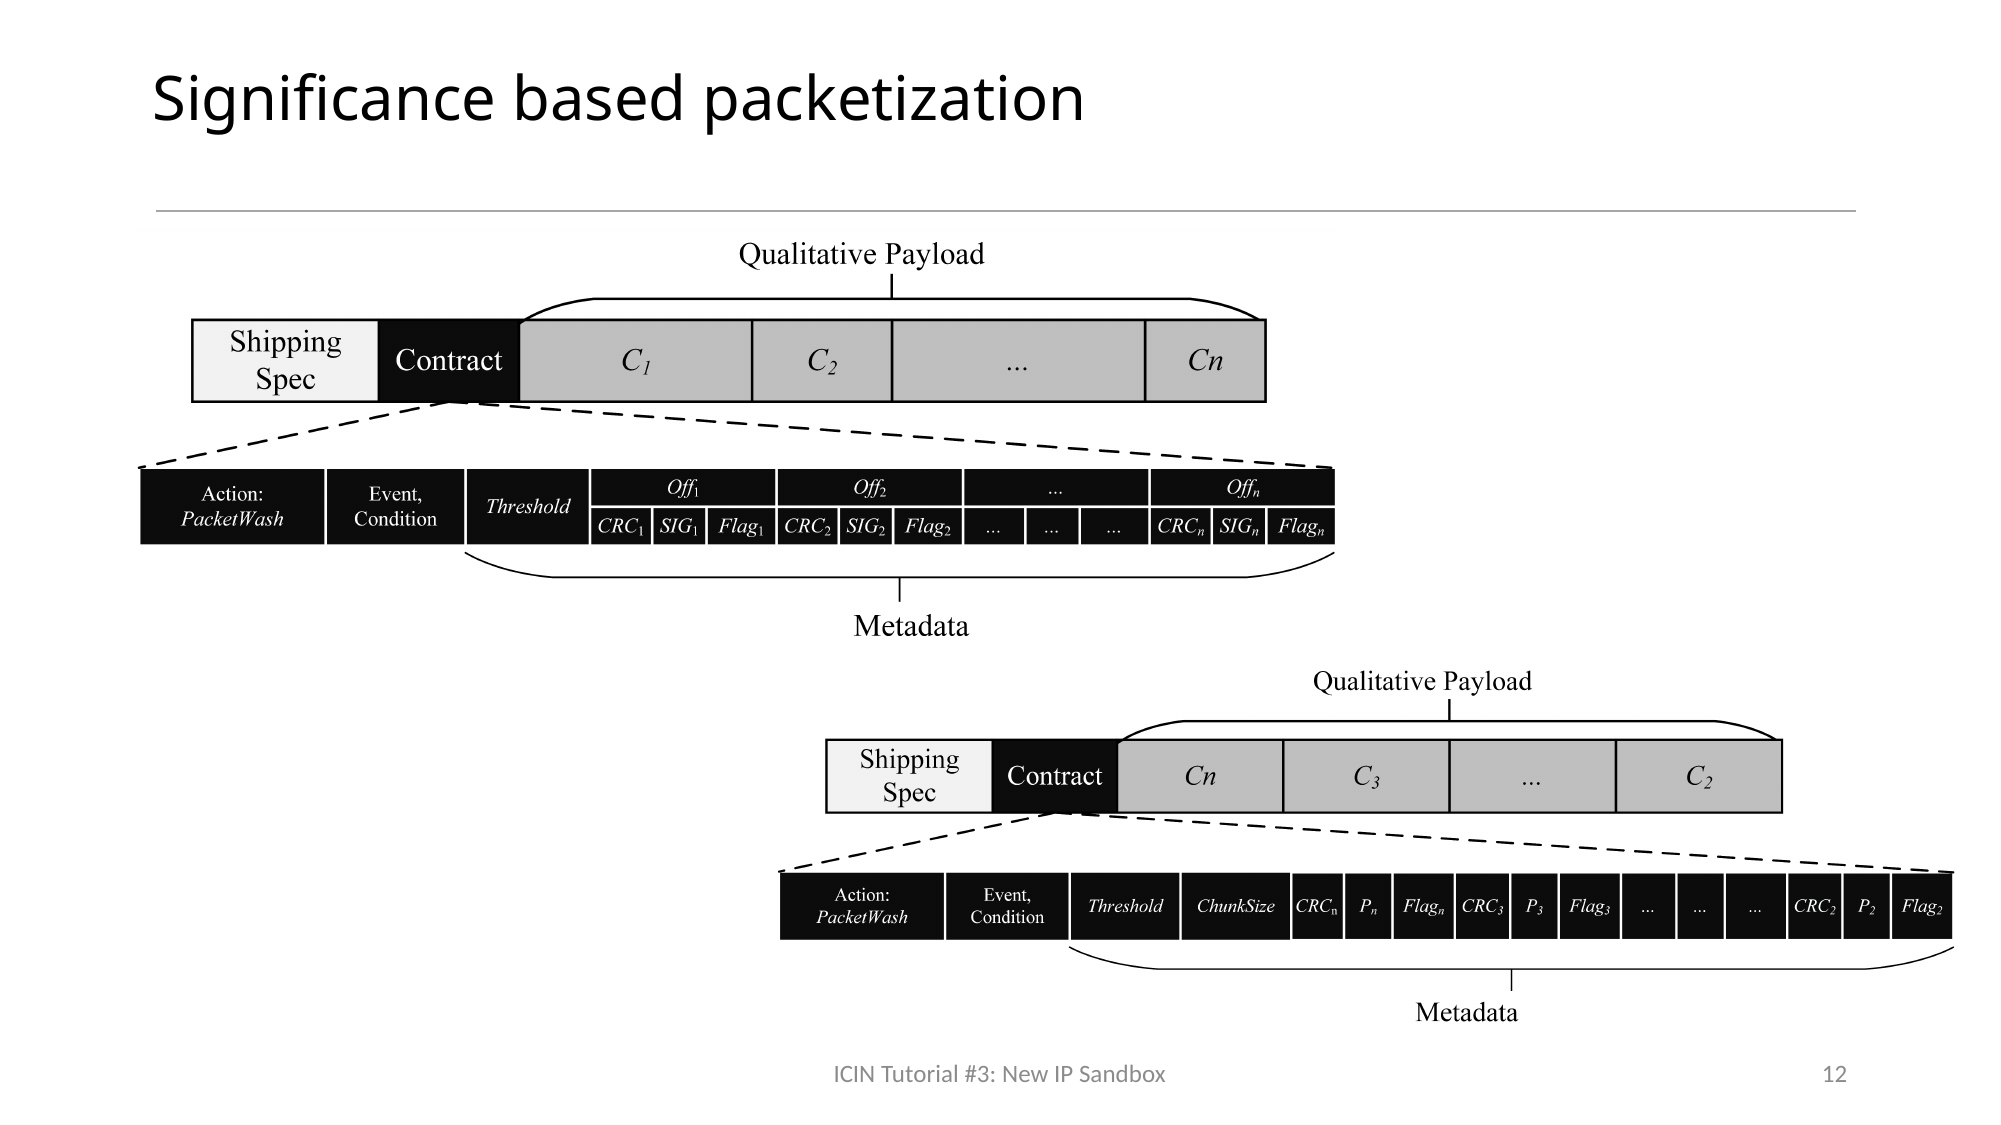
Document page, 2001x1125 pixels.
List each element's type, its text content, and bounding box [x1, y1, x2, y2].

title Significance based packetization [137, 59, 1863, 142]
footer ICIN Tutorial #3: New IP Sandbox [662, 1042, 1338, 1103]
picture [137, 228, 1955, 1041]
slide_number 12 [1412, 1042, 1863, 1103]
